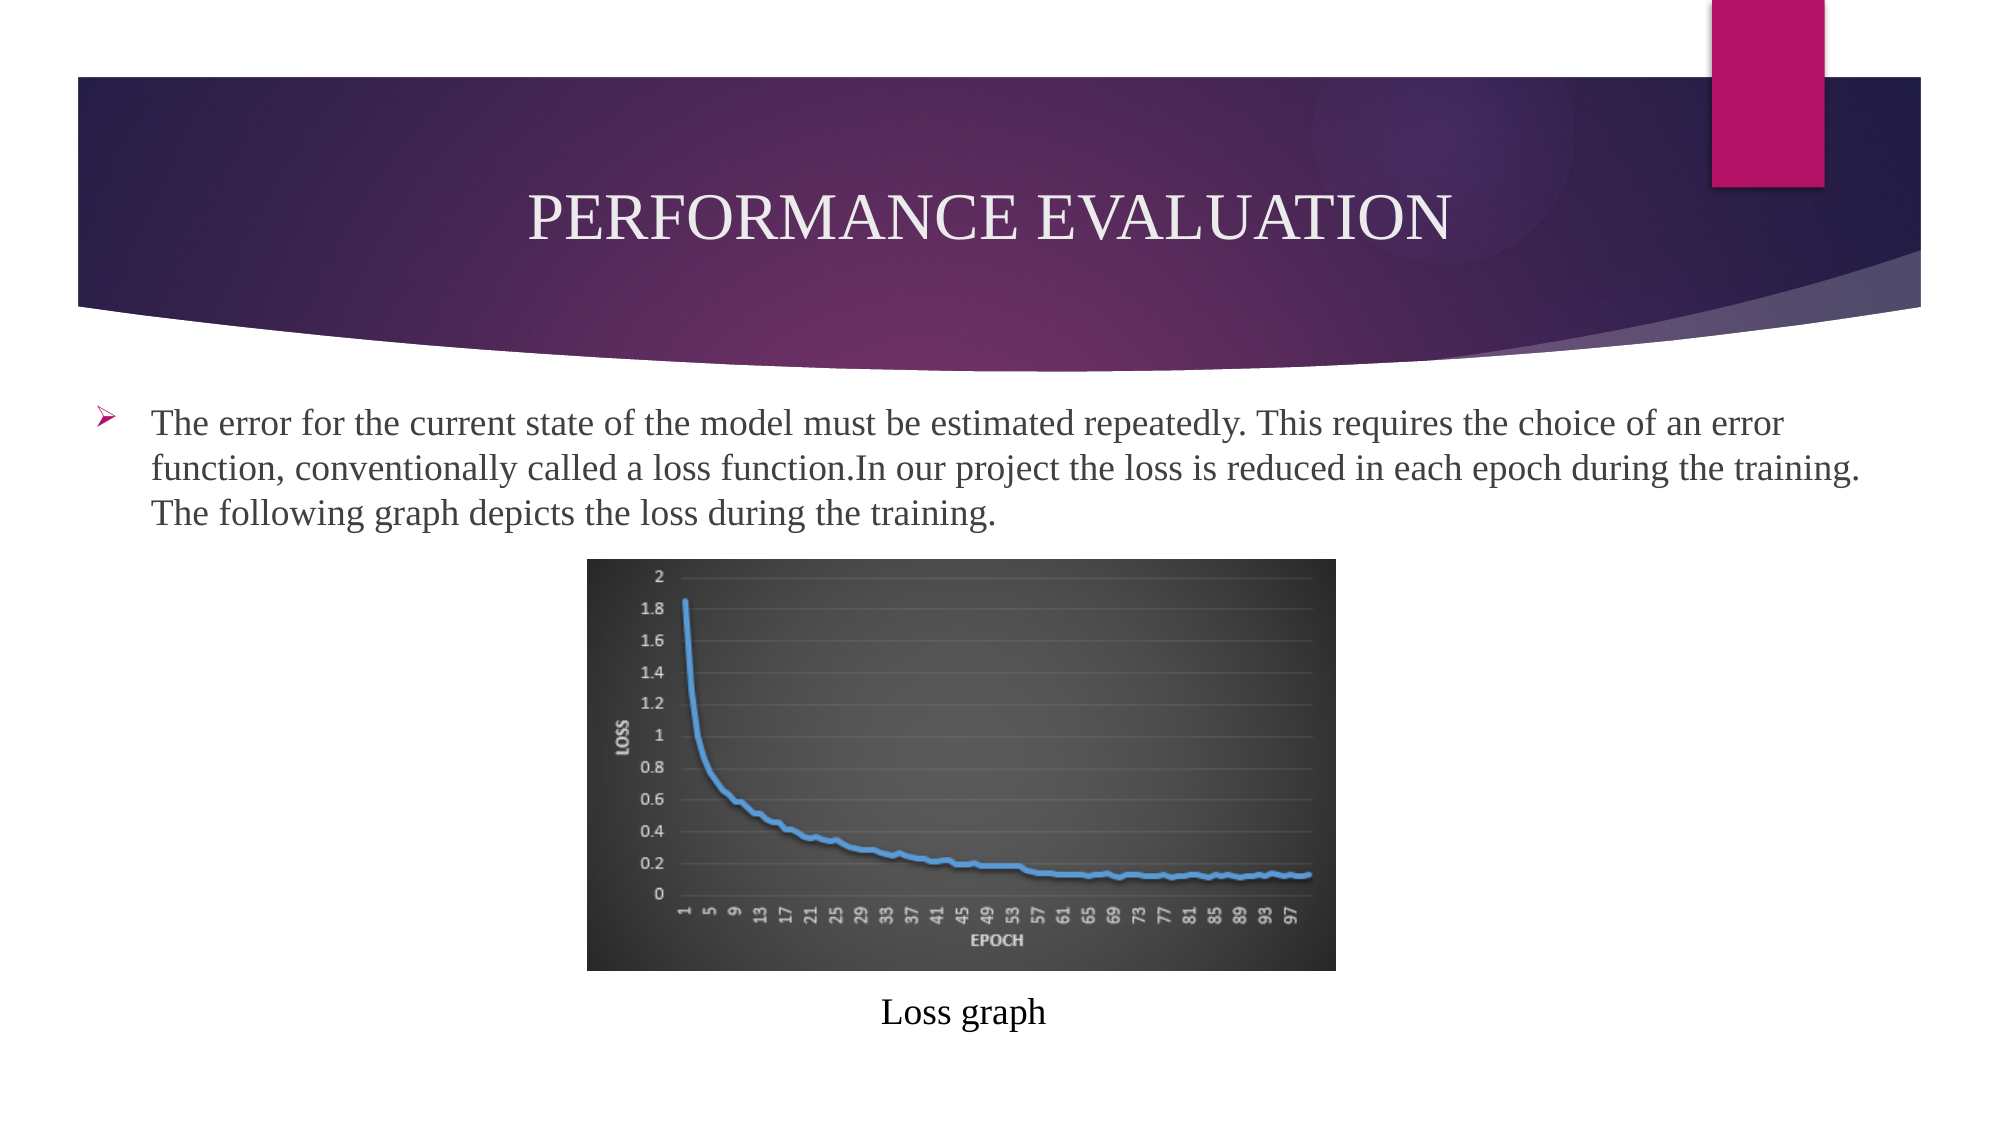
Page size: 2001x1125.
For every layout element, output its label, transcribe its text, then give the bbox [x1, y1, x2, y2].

title PERFORMANCE EVALUATION [115, 149, 1866, 276]
text_box Loss graph [813, 980, 1114, 1040]
picture [586, 559, 1336, 971]
list The error for the current state of the model must be estimated repeatedly. This requires the choice of an error function, conventionally called a loss function.In our project the loss is reduced in each epoch during the training. The following graph depicts the loss during the training. [79, 390, 1925, 1073]
